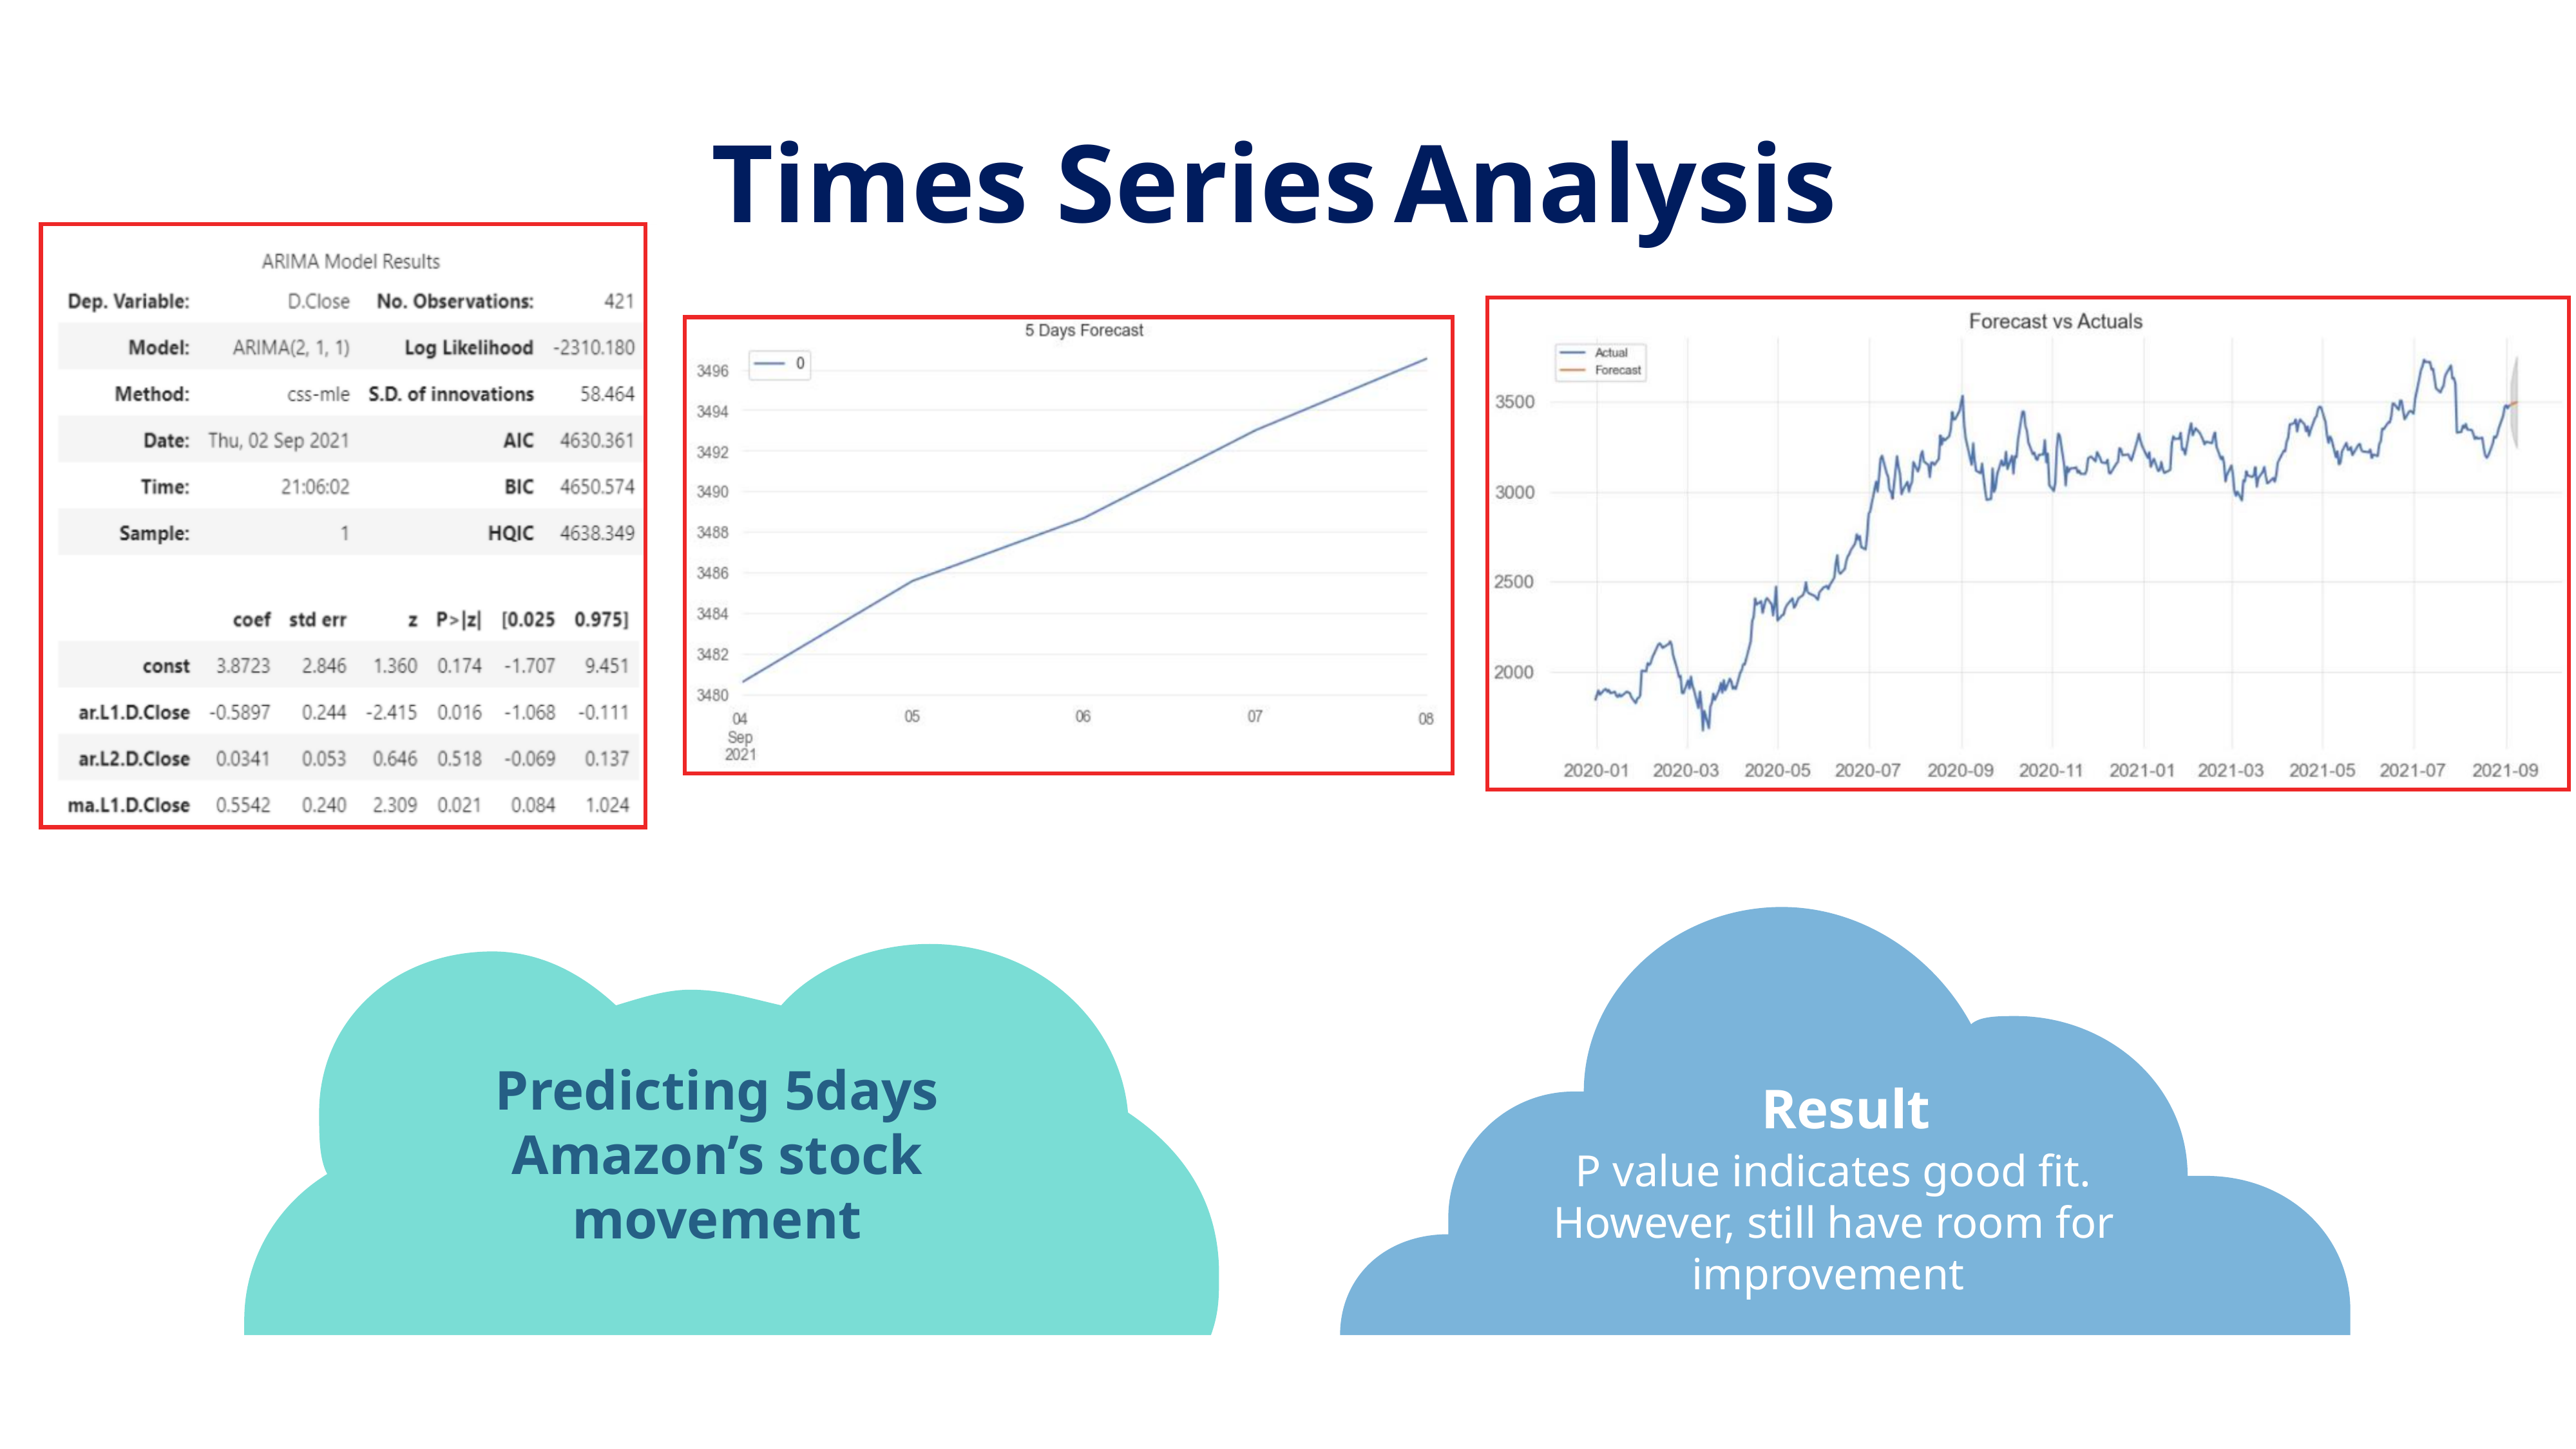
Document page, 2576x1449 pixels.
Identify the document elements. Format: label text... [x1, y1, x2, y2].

text_box [583, 1070, 895, 1167]
picture [1474, 303, 2572, 790]
text_box [1340, 907, 2351, 1336]
text_box [684, 316, 1453, 319]
text_box [1487, 297, 2570, 303]
picture [41, 223, 657, 843]
text_box Predicting 5days Amazon’s stock movement [360, 1051, 1074, 1255]
picture [678, 319, 1453, 774]
text_box Times Series Analysis [701, 110, 1875, 249]
text_box P value indicates good fit. However, still have room for improvement [1480, 1139, 2188, 1303]
text_box [244, 943, 1219, 1336]
text_box Result [1622, 1070, 2070, 1144]
